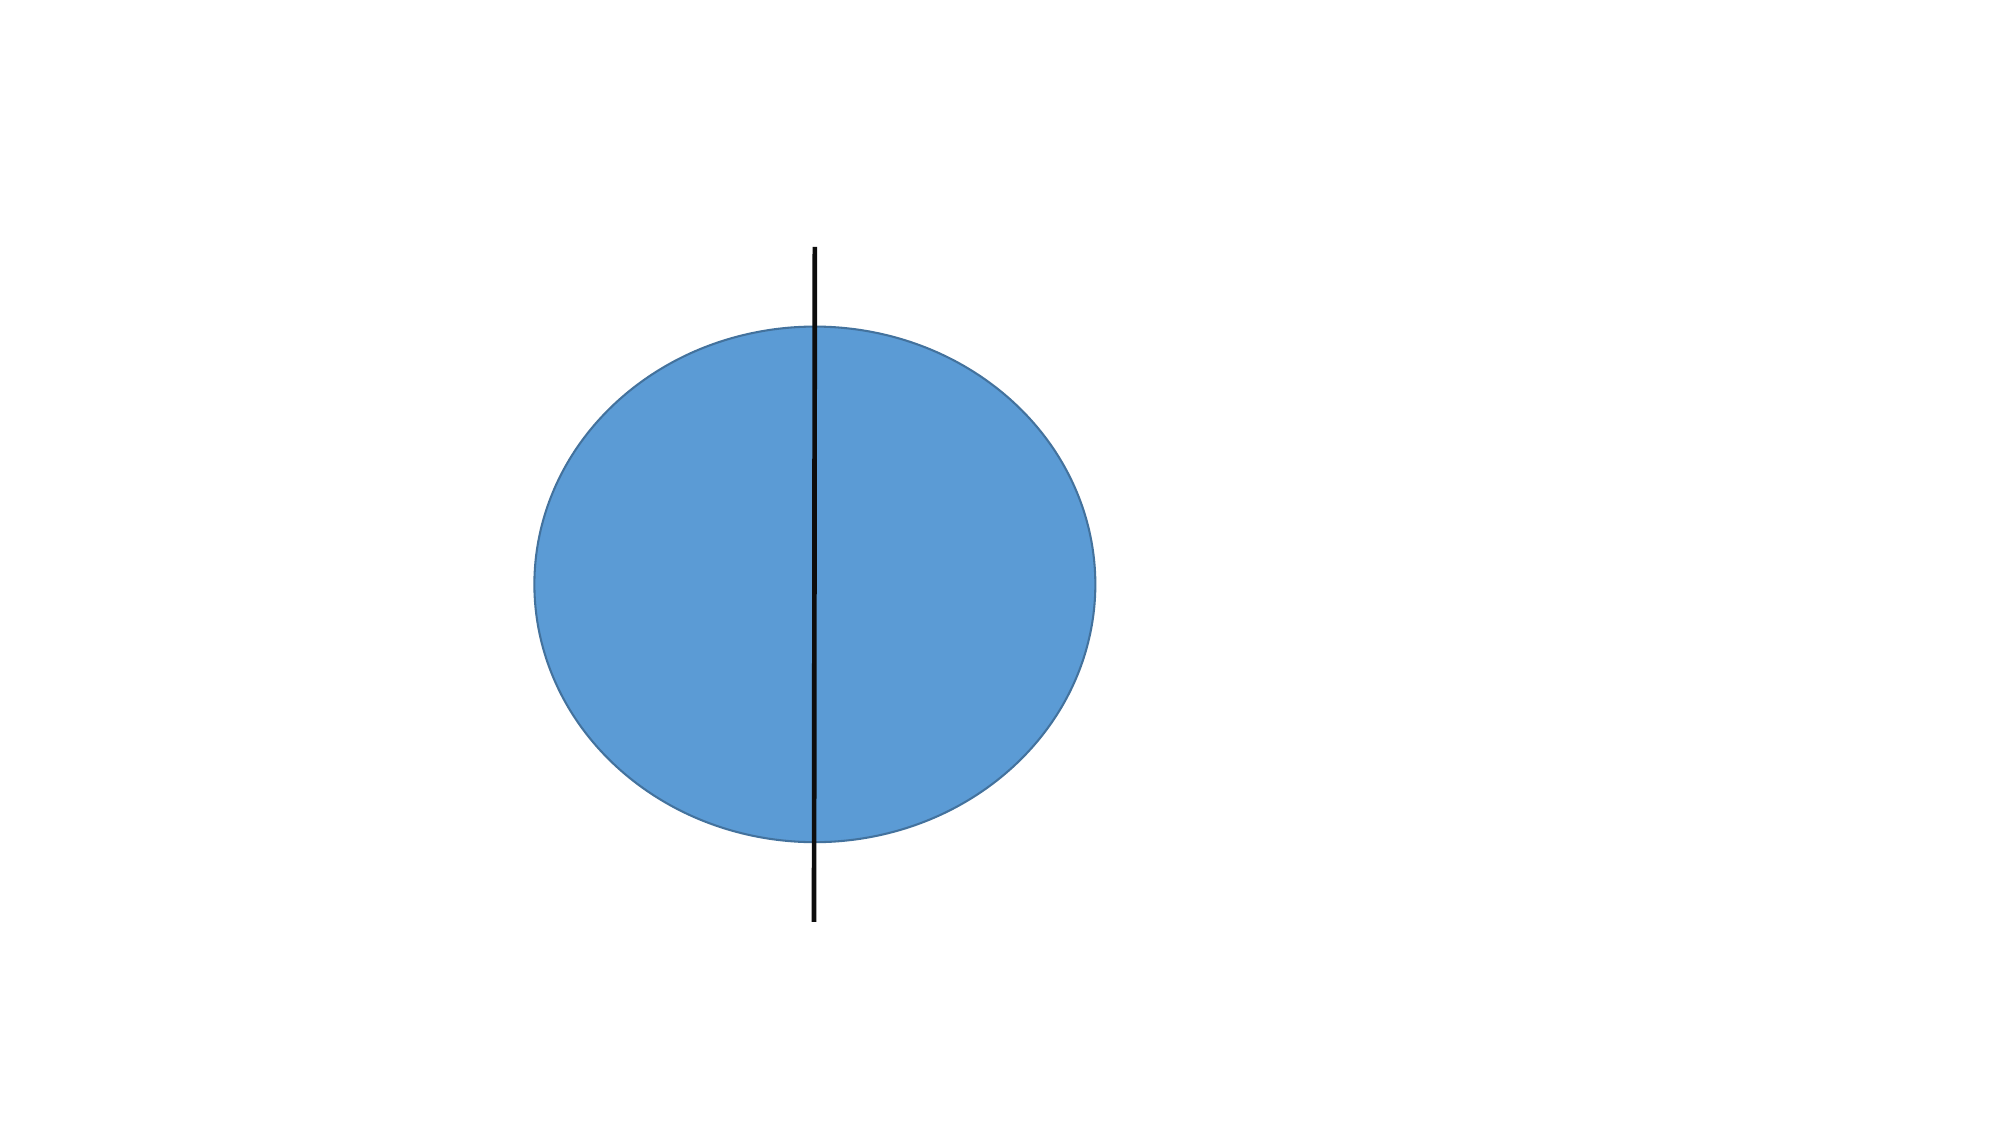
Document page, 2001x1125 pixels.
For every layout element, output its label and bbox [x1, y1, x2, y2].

text_box [817, 325, 1097, 844]
text_box [533, 325, 812, 844]
